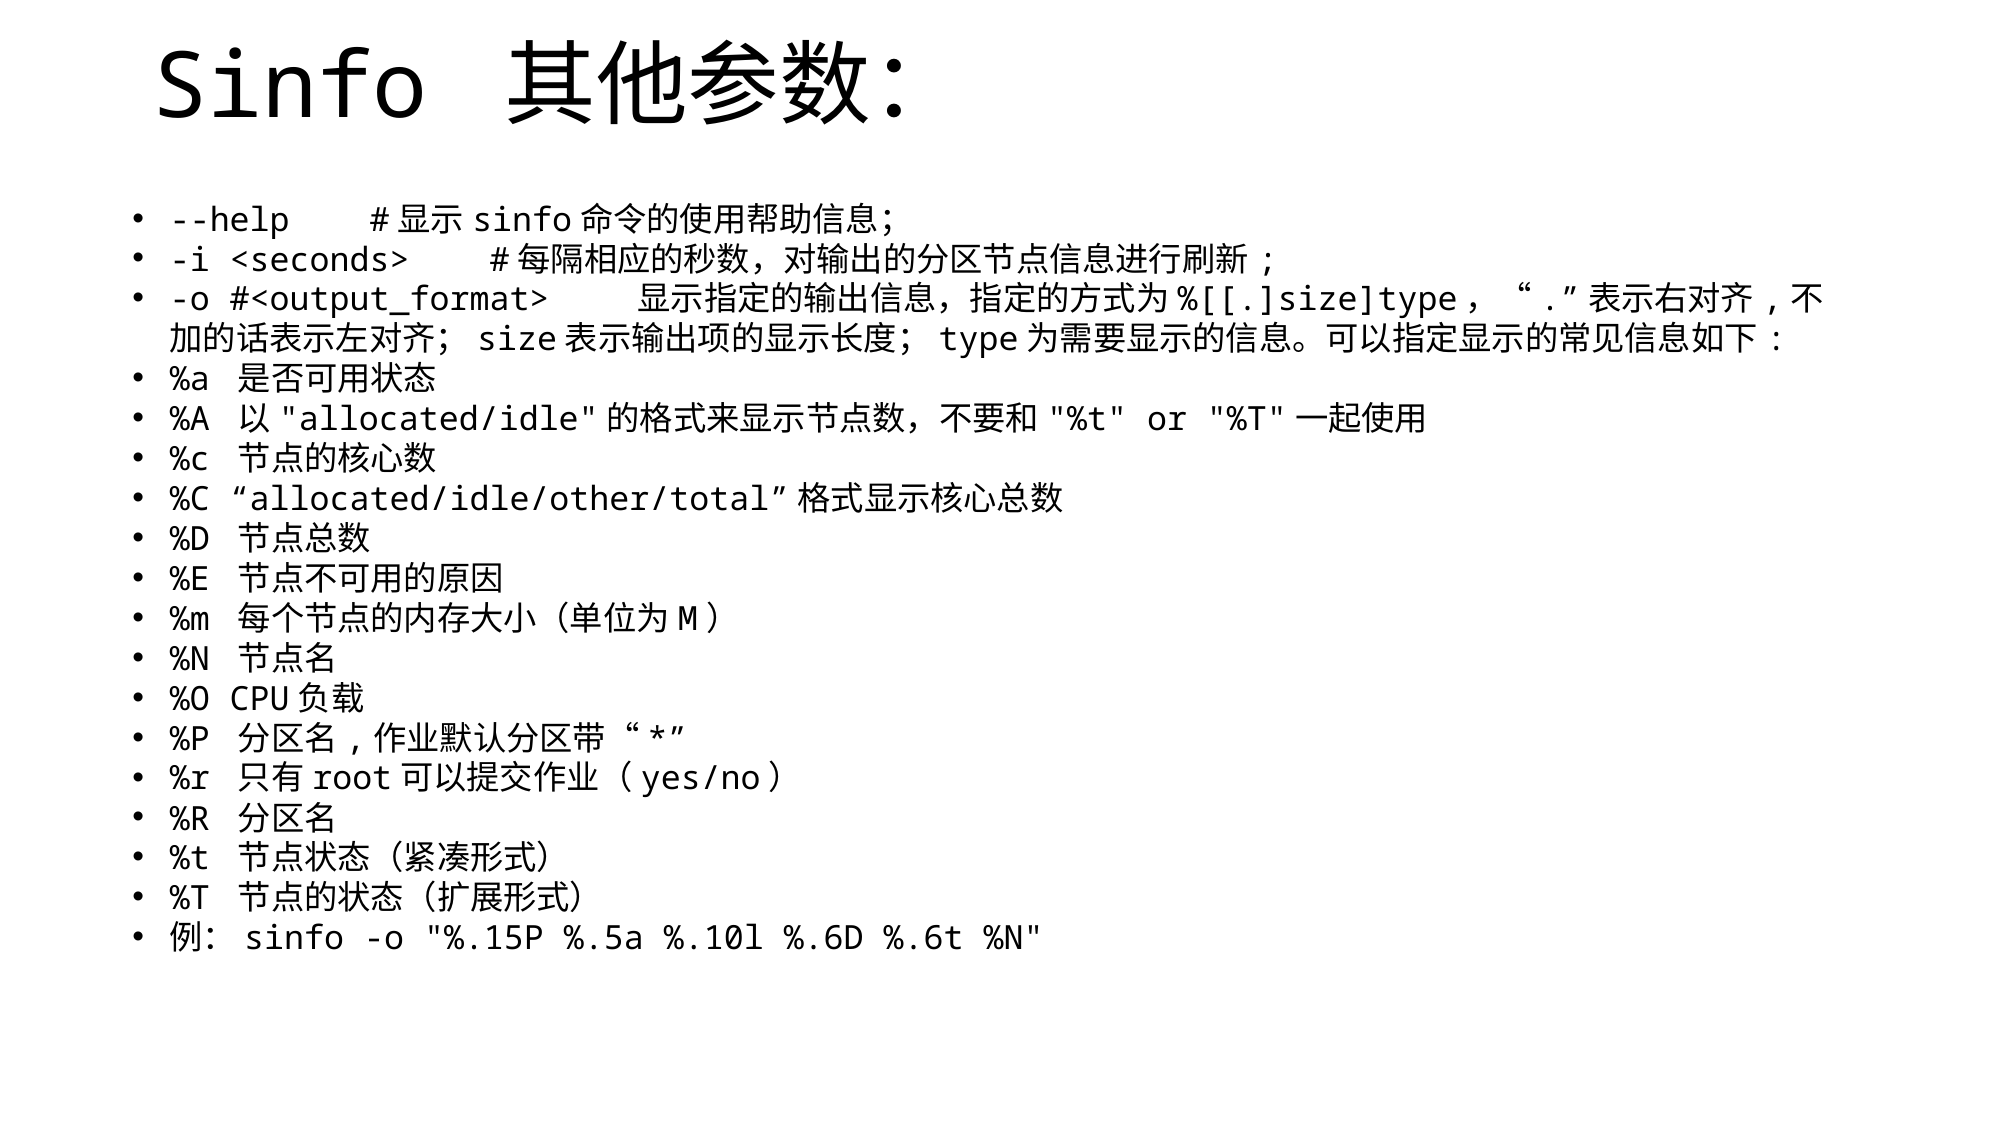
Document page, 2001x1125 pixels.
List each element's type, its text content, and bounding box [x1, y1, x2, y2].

title Sinfo 其他参数： [137, 28, 1700, 148]
list --help #显示sinfo命令的使用帮助信息； -i <seconds> #每隔相应的秒数，对输出的分区节点信息进行刷新; -o #<output_format> 显示指定的输出信息，指定的方式为%[[.]size]type，“.”表示右对齐,不加的话表示左对齐；size表示输出项的显示长度；type为需要显示的信息。可以指定显示的常见信息如下: %a 是否可用状态 %A 以"allocated/idle"的格式来显示节点数，不要和"%t" or "%T"一起使用 %c 节点的核心数 %C “allocated/idle/other/total”格式显示核心总数 %D 节点总数 %E 节点不可用的原因 %m 每个节点的内存大小（单位为M） %N 节点名 %O CPU负载 %P 分区名,作业默认分区带“*” %r 只有root可以提交作业（yes/no） %R 分区名 %t 节点状态（紧凑形式） %T 节点的状态（扩展形式） 例：sinfo -o "%.15P %.5a %.10l %.6D %.6t %N" [117, 190, 1843, 975]
